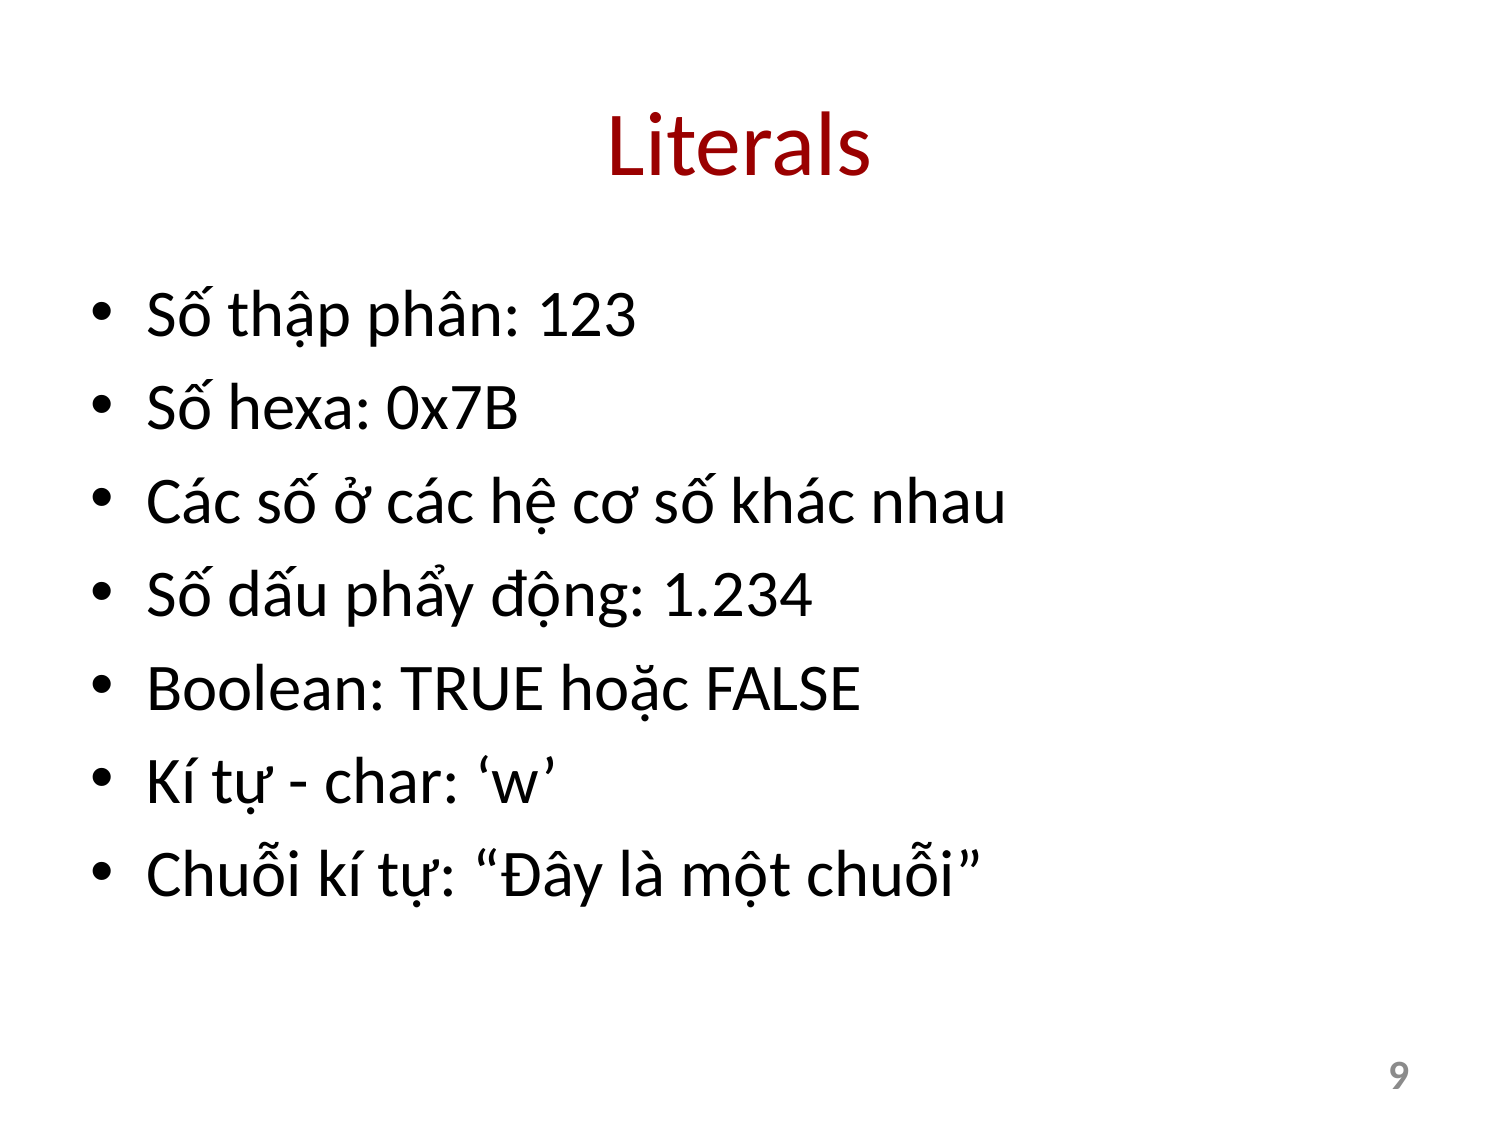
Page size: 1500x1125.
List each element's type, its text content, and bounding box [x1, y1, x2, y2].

title Literals [75, 45, 1425, 233]
list Số thập phân: 123 Số hexa: 0x7B Các số ở các hệ cơ số khác nhau Số dấu phẩy động: 1.234 Boolean: TRUE hoặc FALSE Kí tự - char: ‘w’ Chuỗi kí tự: “Đây là một chuỗi” [75, 262, 1425, 1005]
slide_number 9 [1074, 1042, 1425, 1103]
